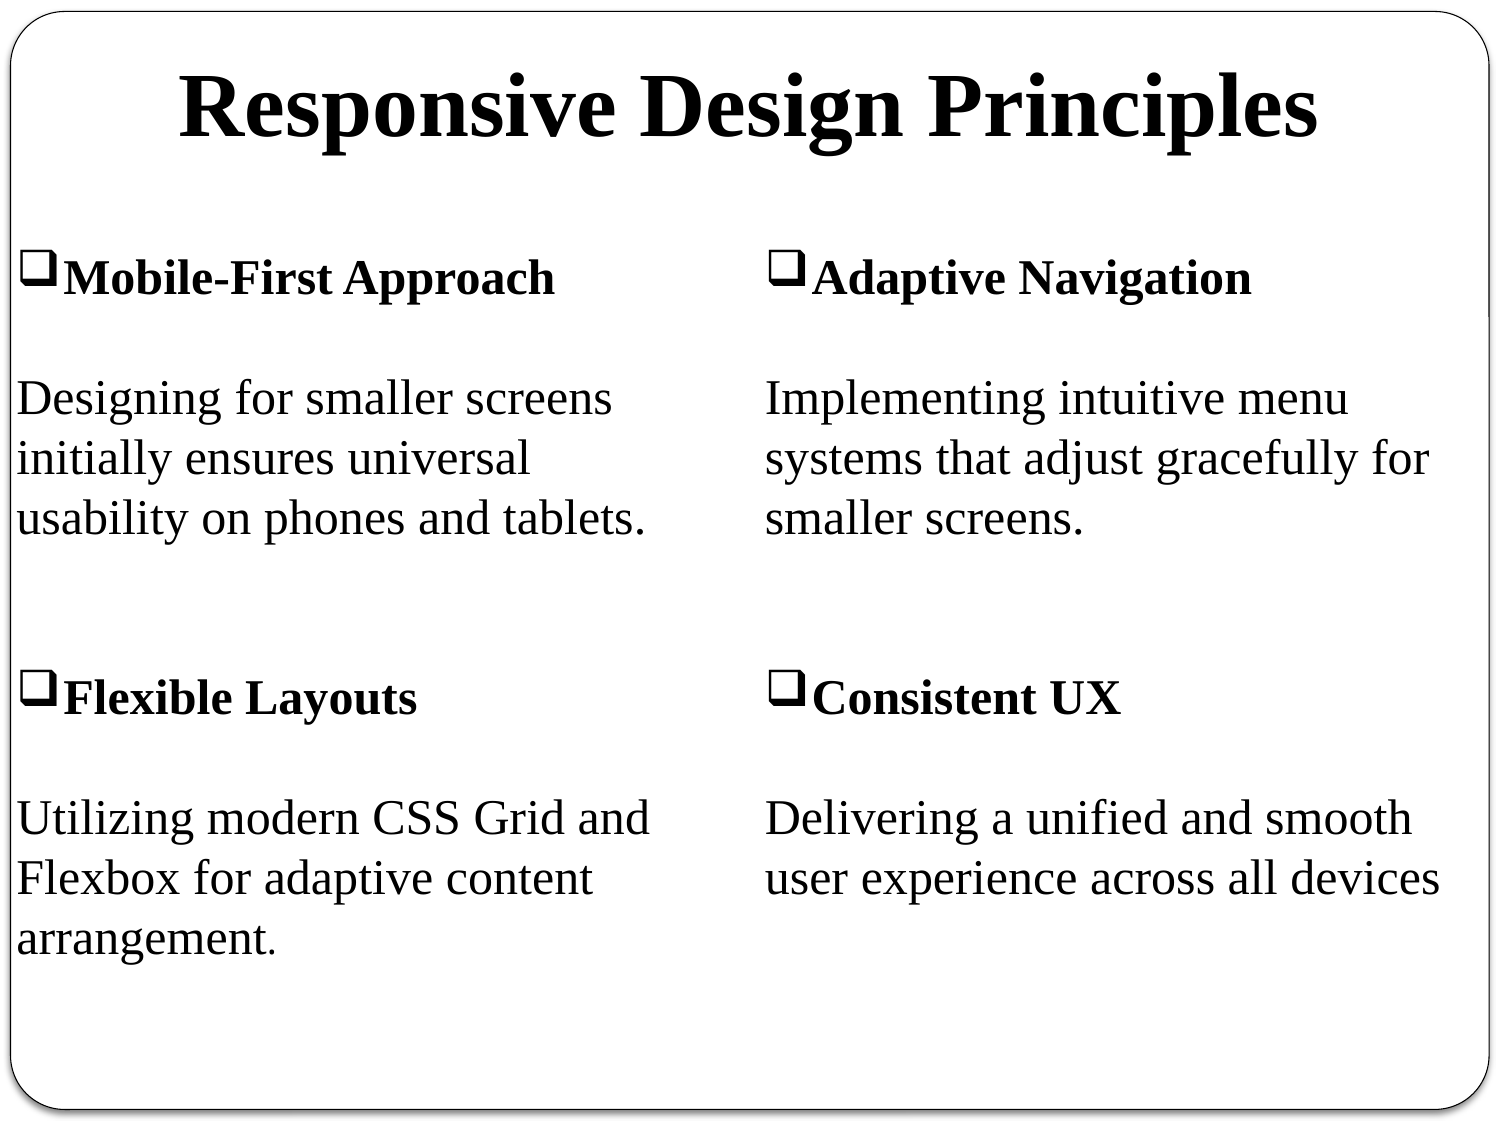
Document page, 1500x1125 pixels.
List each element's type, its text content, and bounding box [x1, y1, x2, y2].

text_box Responsive Design Principles [37, 37, 1463, 208]
text_box Adaptive Navigation Implementing intuitive menu systems that adjust gracefully for smaller screens. Consistent UX Delivering a unified and smooth user experience across all devices [749, 237, 1500, 913]
text_box Mobile-First Approach Designing for smaller screens initially ensures universal usability on phones and tablets. Flexible Layouts Utilizing modern CSS Grid and Flexbox for adaptive content arrangement. [1, 237, 721, 1018]
